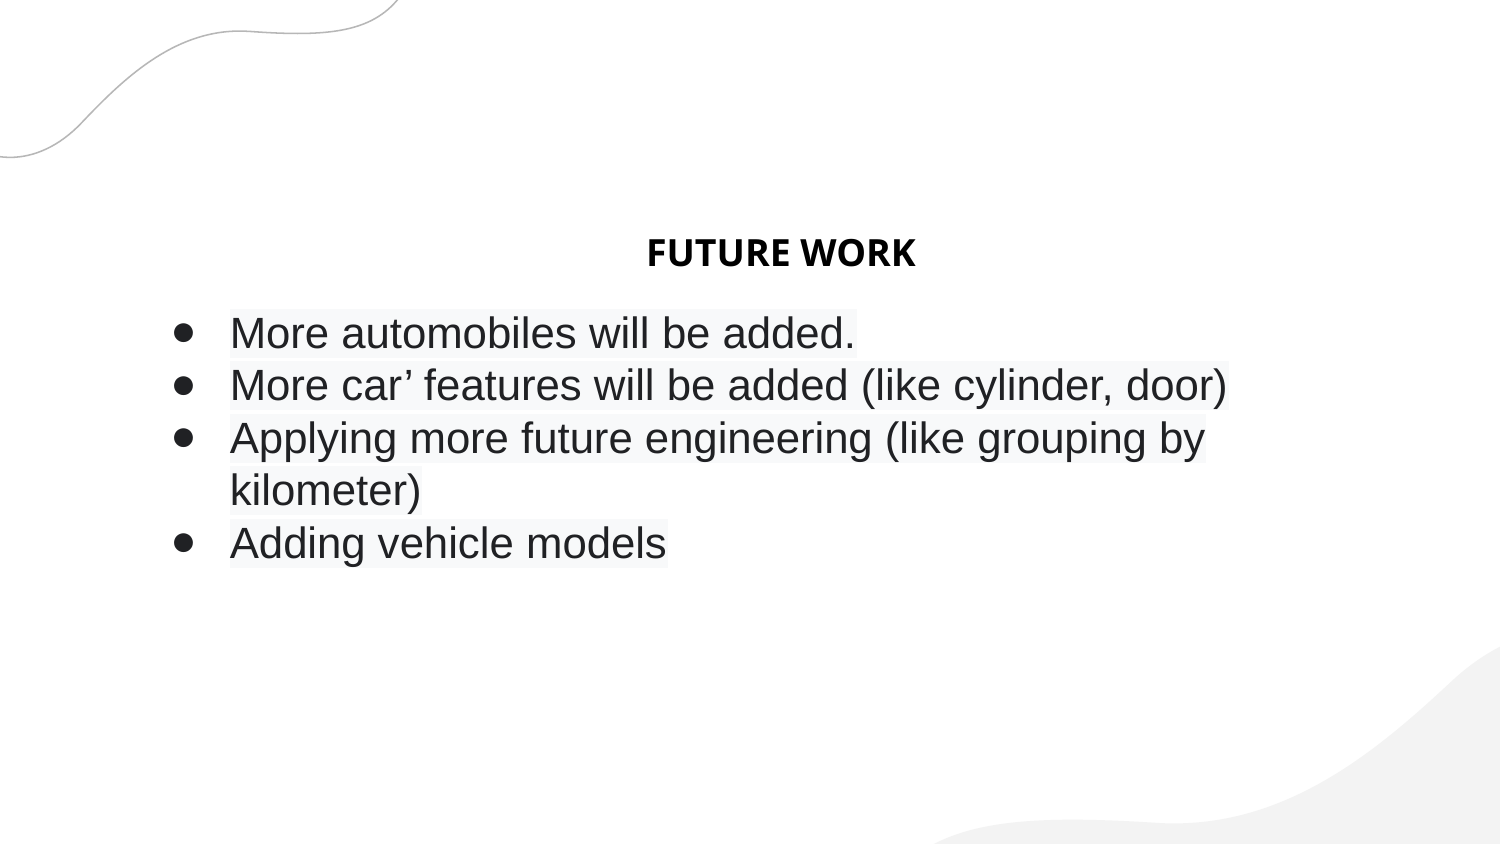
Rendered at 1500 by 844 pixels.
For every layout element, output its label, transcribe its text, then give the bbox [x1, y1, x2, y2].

text_box FUTURE WORK [432, 213, 1130, 289]
text_box More automobiles will be added. More car’ features will be added (like cylinder, door) Applying more future engineering (like grouping by kilometer) Adding vehicle models [139, 289, 1361, 583]
